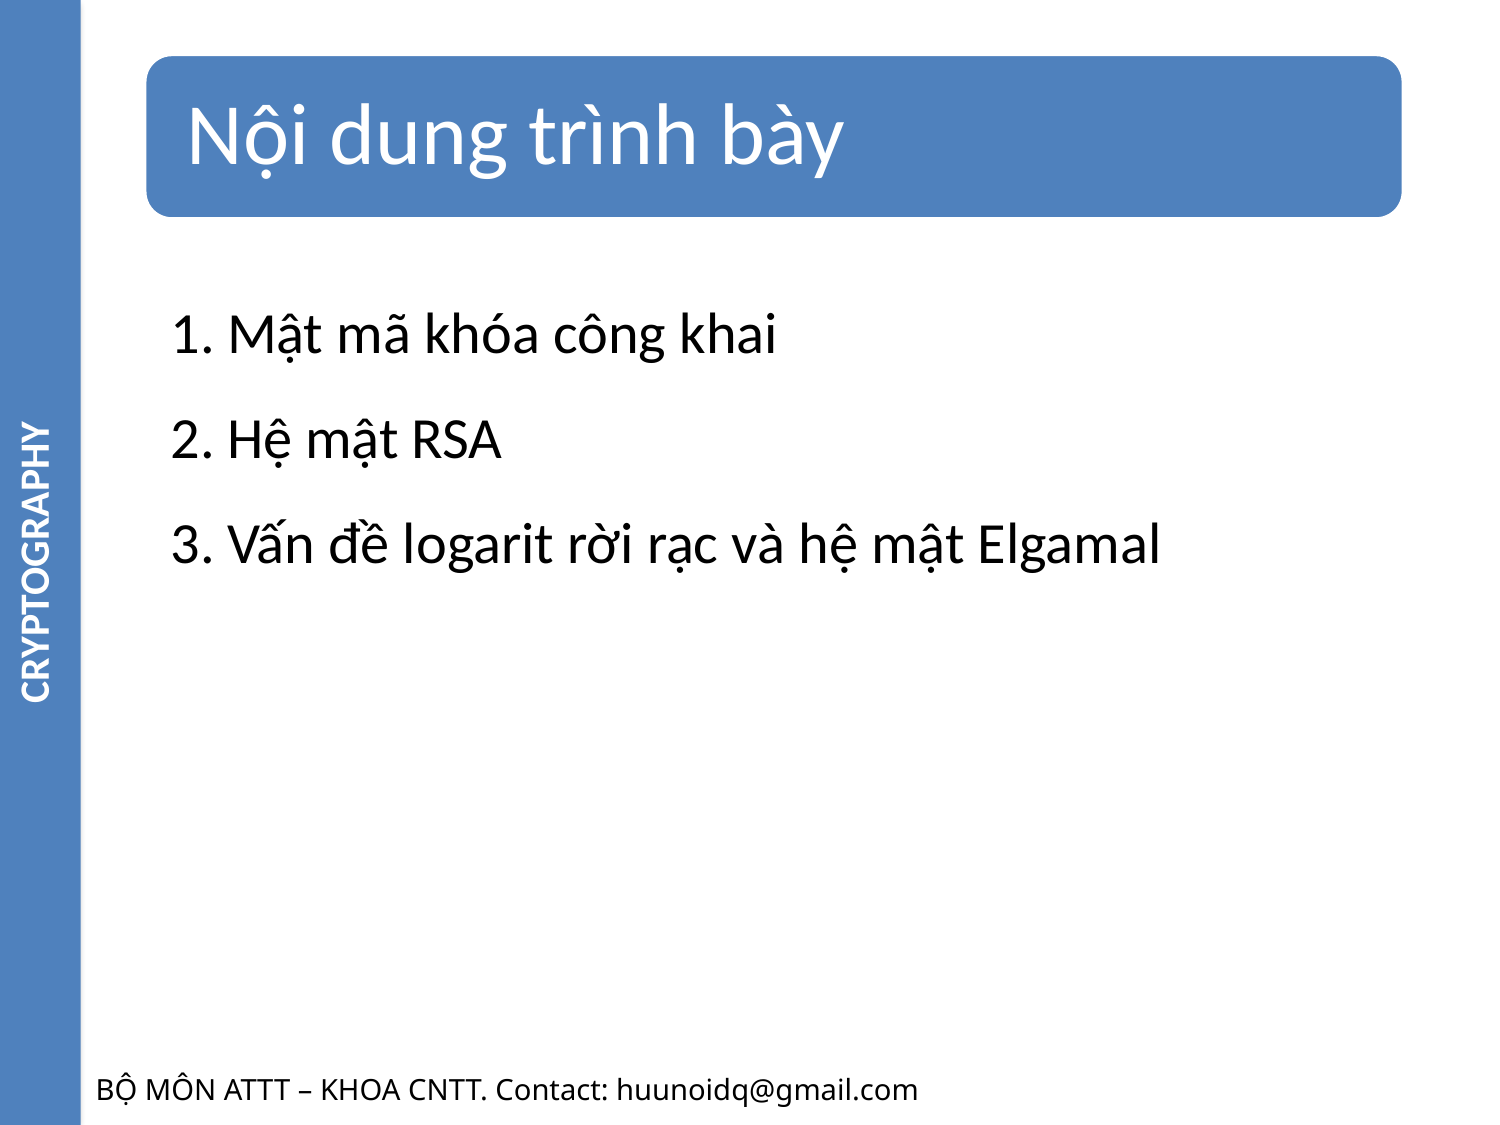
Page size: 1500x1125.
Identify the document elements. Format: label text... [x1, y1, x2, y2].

text_box BỘ MÔN ATTT – KHOA CNTT. Contact: huunoidq@gmail.com [80, 1064, 1500, 1115]
text_box CRYPTOGRAPHY [0, 0, 84, 1125]
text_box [144, 53, 1404, 220]
text_box Mật mã khóa công khai Hệ mật RSA Vấn đề logarit rời rạc và hệ mật Elgamal [156, 252, 1383, 583]
